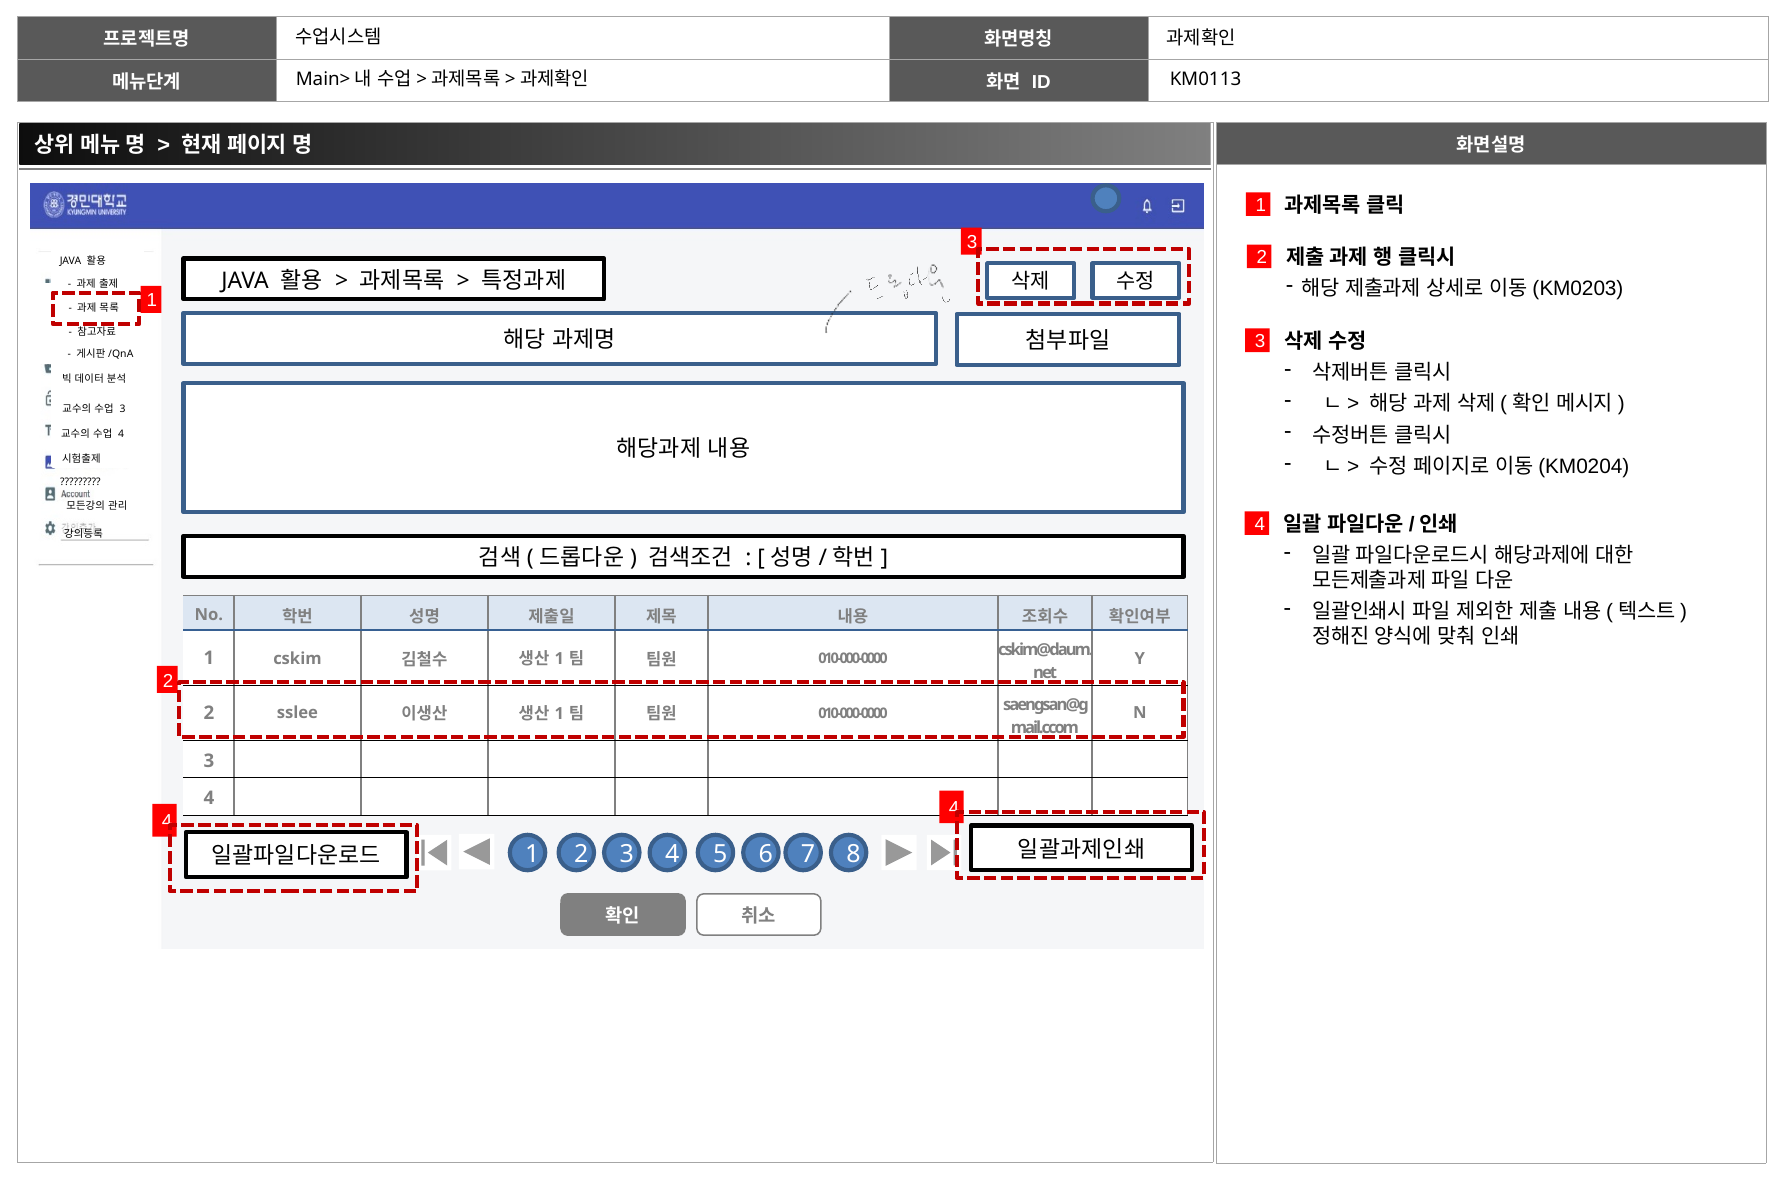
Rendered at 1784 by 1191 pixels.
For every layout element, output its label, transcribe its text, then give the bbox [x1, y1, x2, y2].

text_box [1244, 502, 1742, 658]
text_box Main>내 수업>과제목록>과제확인 [279, 61, 811, 95]
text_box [1245, 183, 1743, 225]
text_box KM0113 [1153, 61, 1452, 95]
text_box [560, 893, 822, 936]
text_box 수업시스템 [280, 17, 446, 56]
picture [30, 183, 1204, 950]
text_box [822, 261, 953, 337]
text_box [1246, 235, 1744, 309]
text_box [416, 833, 962, 871]
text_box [1244, 319, 1742, 487]
text_box 과제확인 [1150, 20, 1449, 54]
